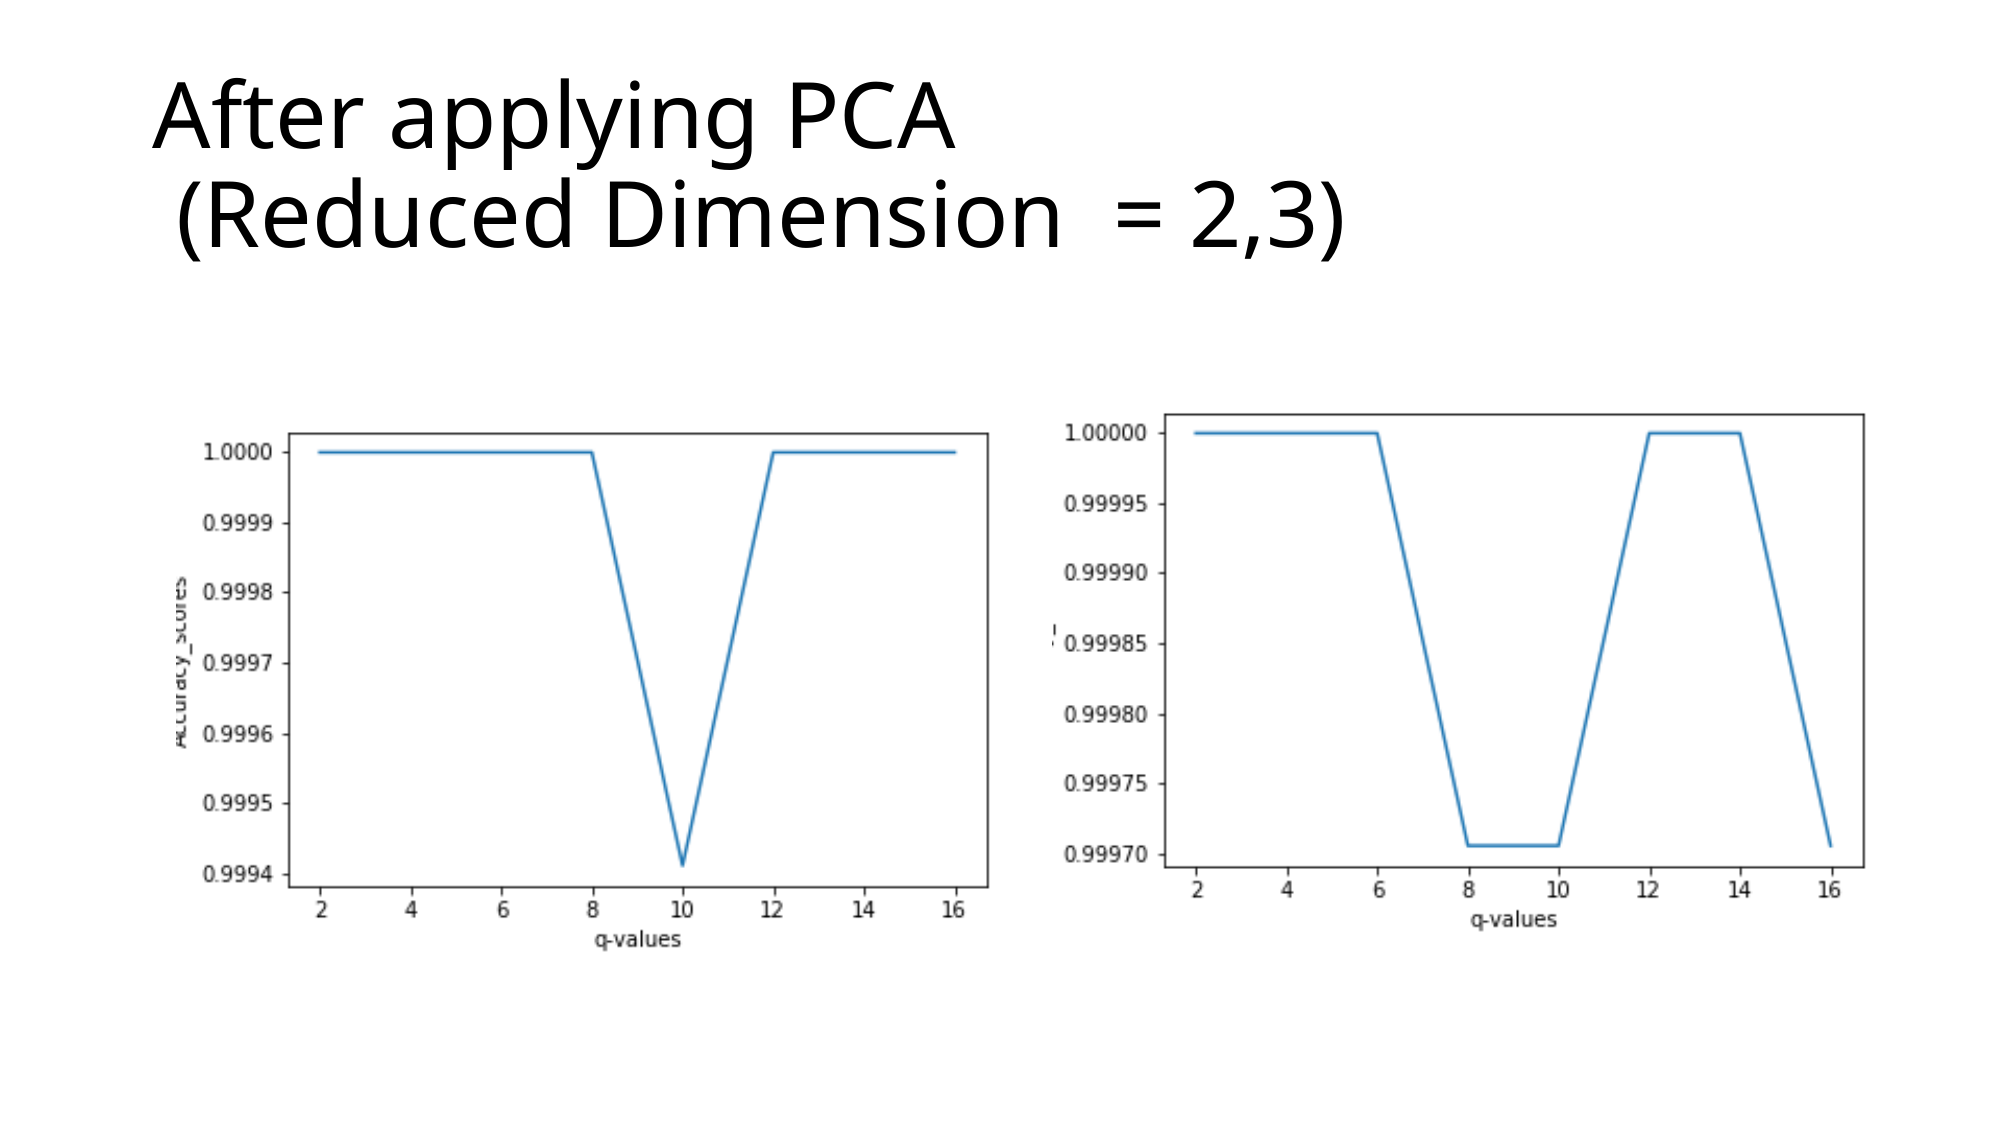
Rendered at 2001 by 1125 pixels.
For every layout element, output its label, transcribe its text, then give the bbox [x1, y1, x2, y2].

title After applying PCA (Reduced Dimension = 2,3) [137, 59, 1863, 278]
picture [176, 341, 1953, 962]
